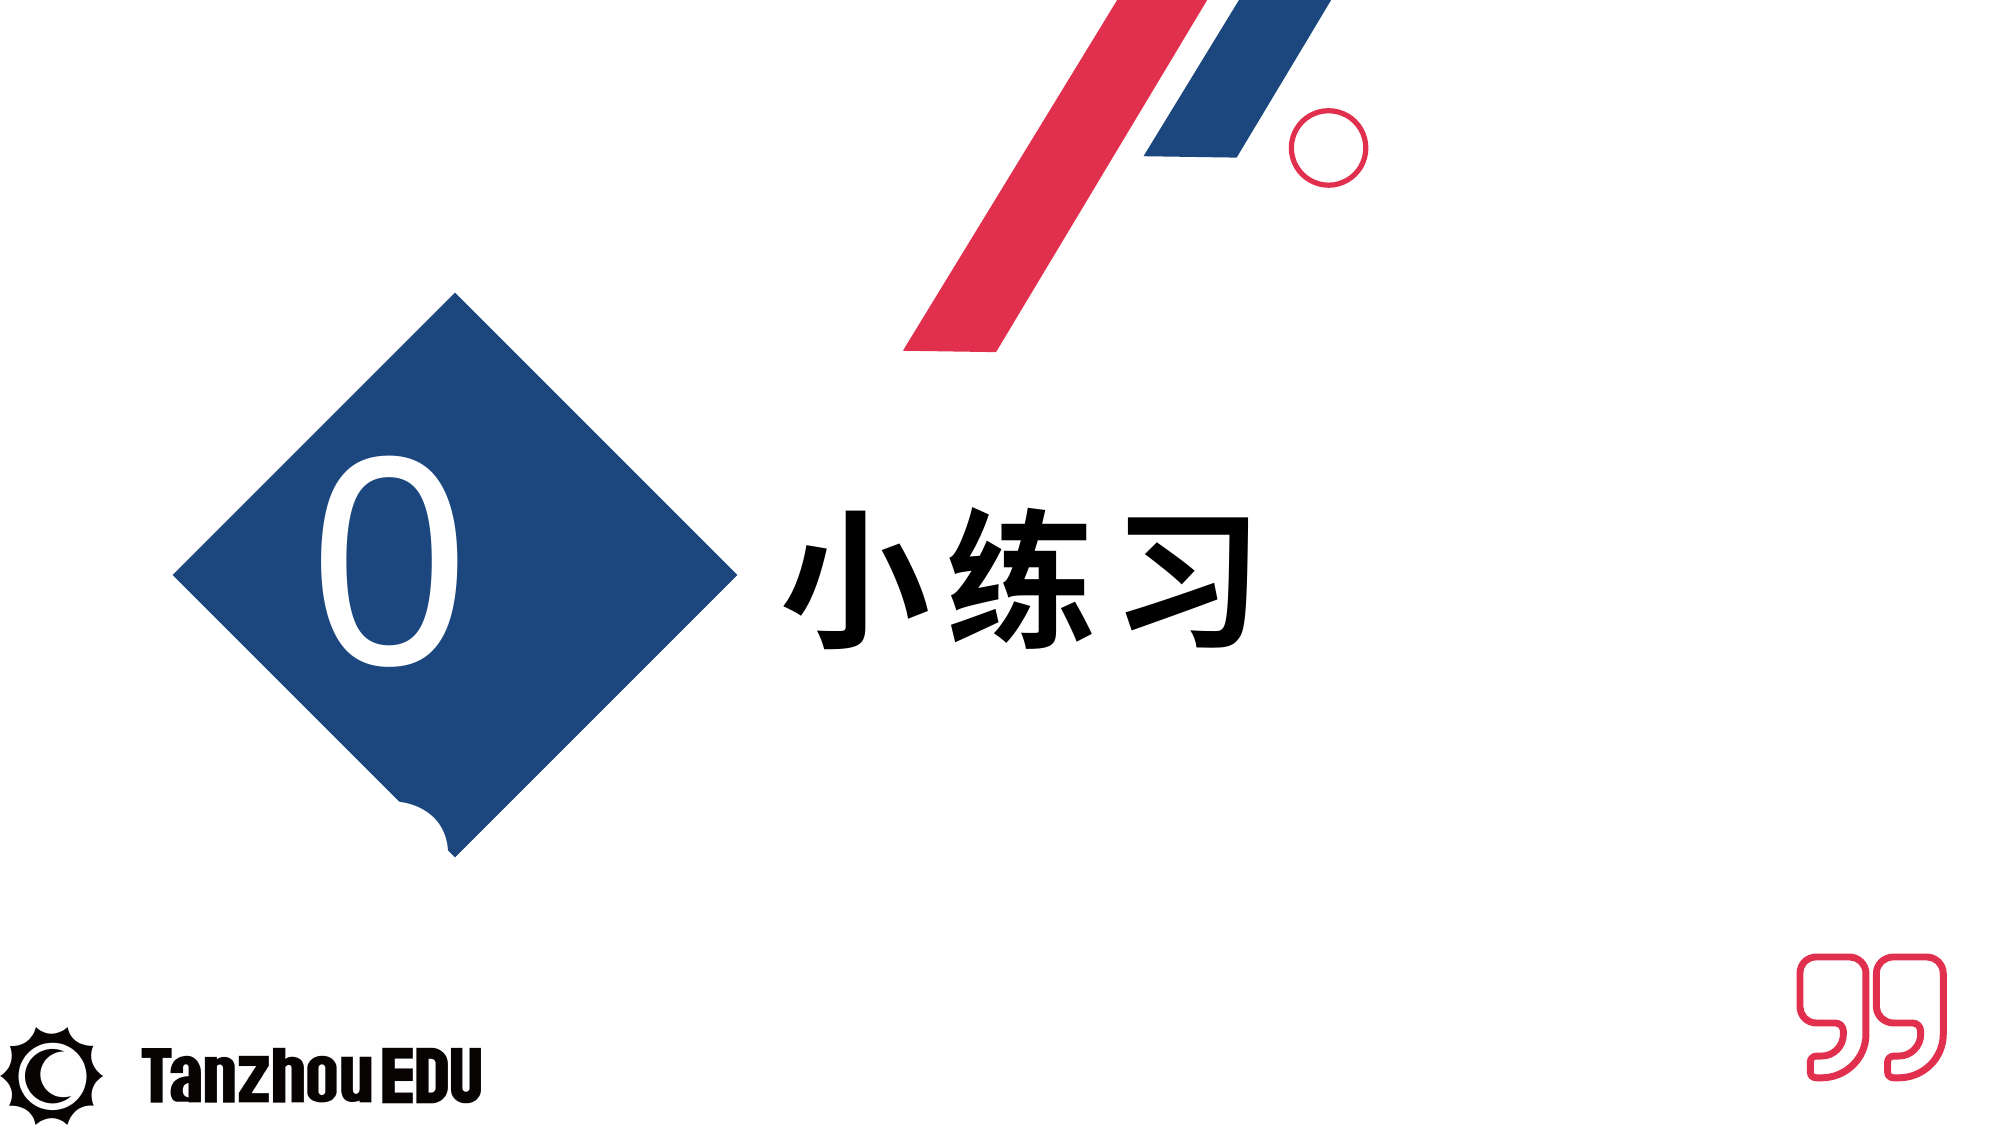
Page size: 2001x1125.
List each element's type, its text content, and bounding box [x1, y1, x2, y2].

text_box 小练习 [765, 478, 1764, 674]
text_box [902, 0, 1514, 352]
picture [0, 1027, 481, 1125]
text_box [1796, 953, 1870, 1082]
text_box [255, 369, 655, 775]
text_box [1872, 953, 1947, 1082]
